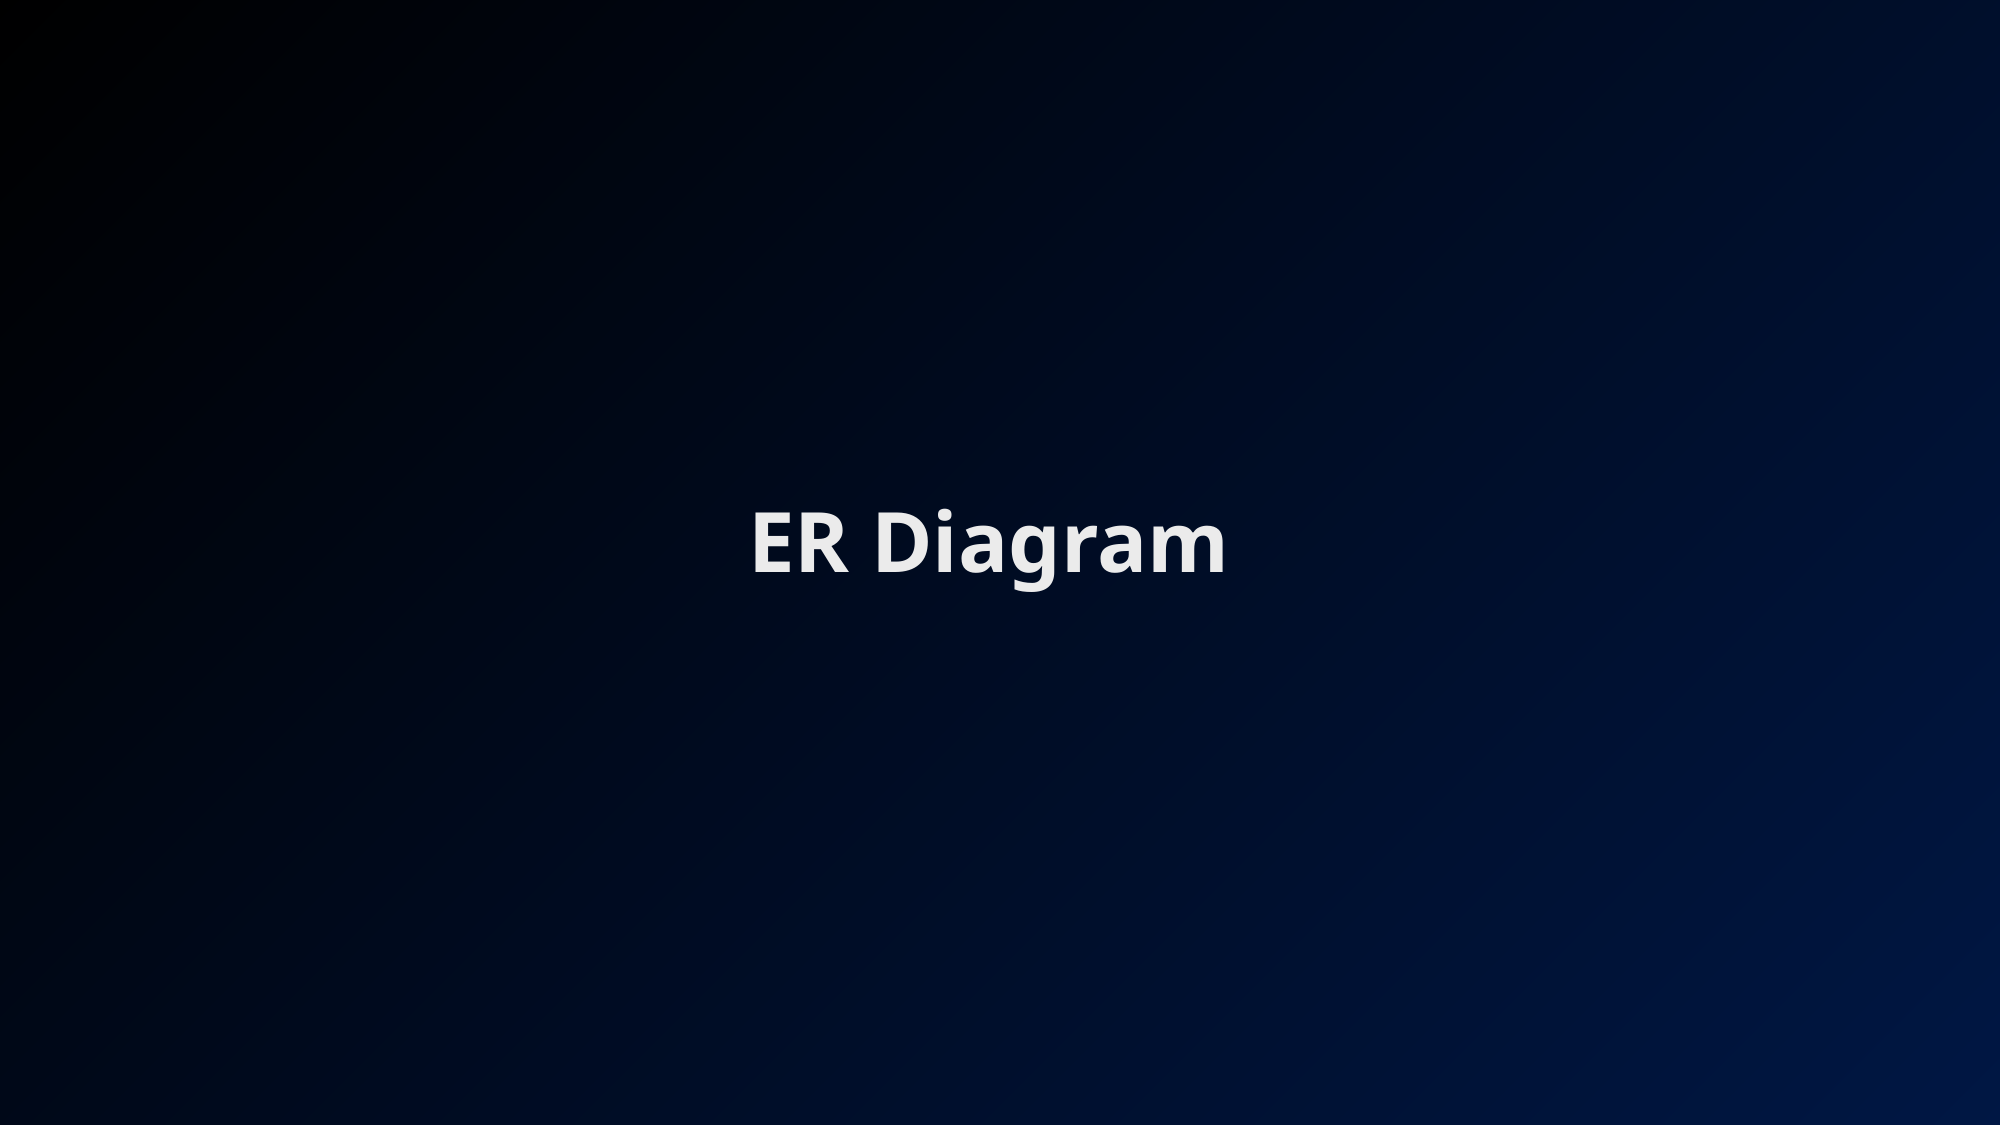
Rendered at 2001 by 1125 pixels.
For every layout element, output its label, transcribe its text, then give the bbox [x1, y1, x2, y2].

title ER Diagram [126, 328, 1852, 597]
